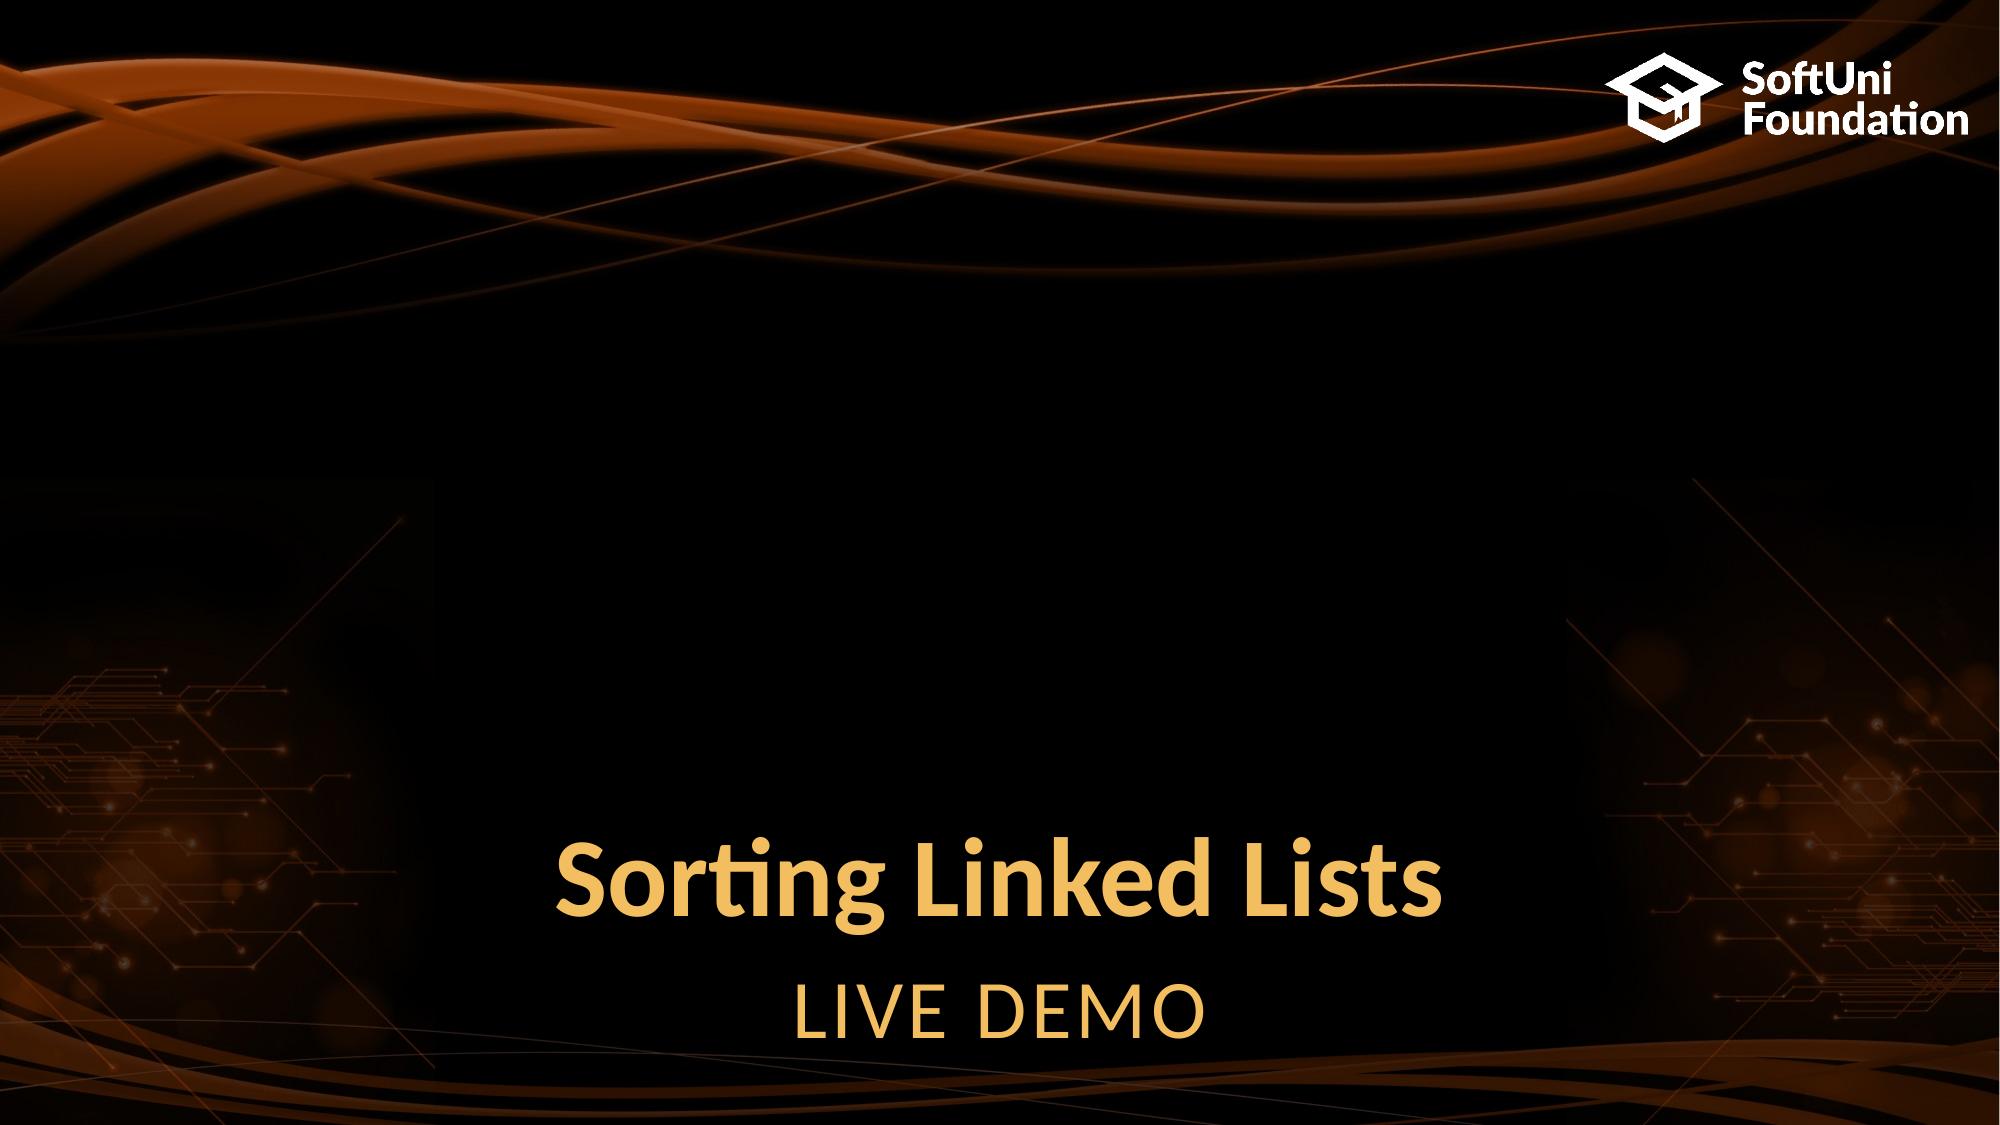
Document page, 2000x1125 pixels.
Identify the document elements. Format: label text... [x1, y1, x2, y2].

title Sorting Linked Lists [149, 812, 1850, 944]
list LIVE DEMO [149, 944, 1850, 1062]
picture [0, 0, 2000, 1125]
